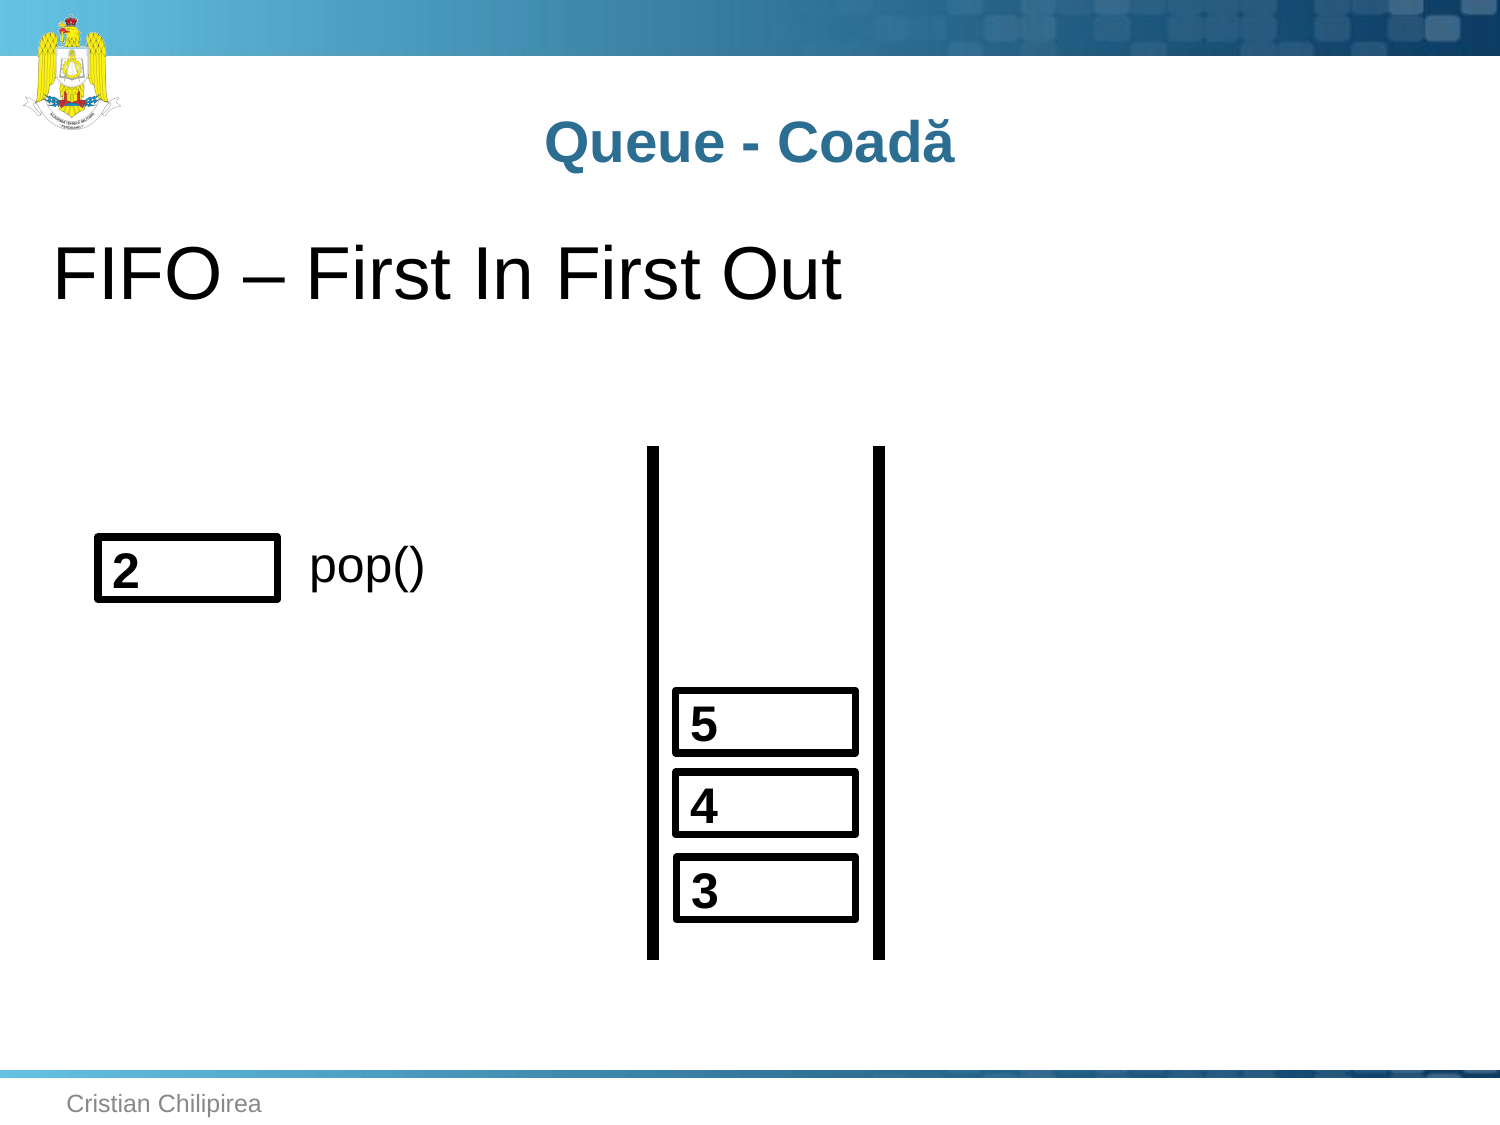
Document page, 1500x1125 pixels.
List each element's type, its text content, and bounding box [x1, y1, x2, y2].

title Queue - Coadă [51, 102, 1449, 178]
text_box pop() [294, 524, 441, 600]
text_box 5 [675, 690, 856, 754]
footer Cristian Chilipirea [51, 1083, 1157, 1125]
text_box 3 [676, 857, 856, 920]
list FIFO – First In First Out [52, 217, 965, 344]
picture [0, 0, 1500, 130]
text_box 4 [675, 772, 856, 835]
text_box 2 [97, 536, 278, 600]
picture [0, 1070, 1500, 1078]
